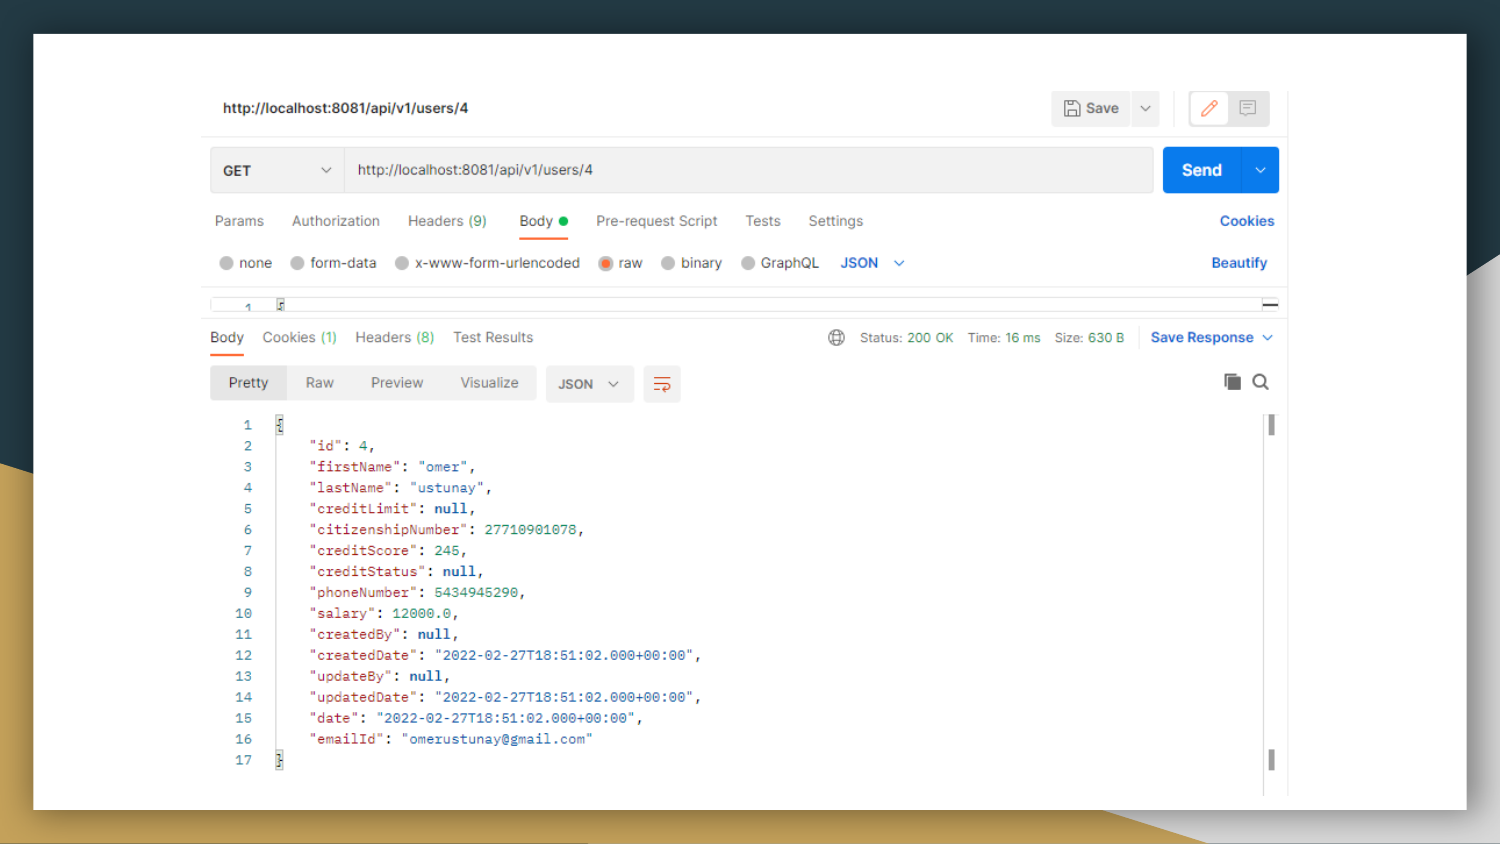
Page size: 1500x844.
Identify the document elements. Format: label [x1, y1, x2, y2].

picture [200, 91, 1300, 796]
